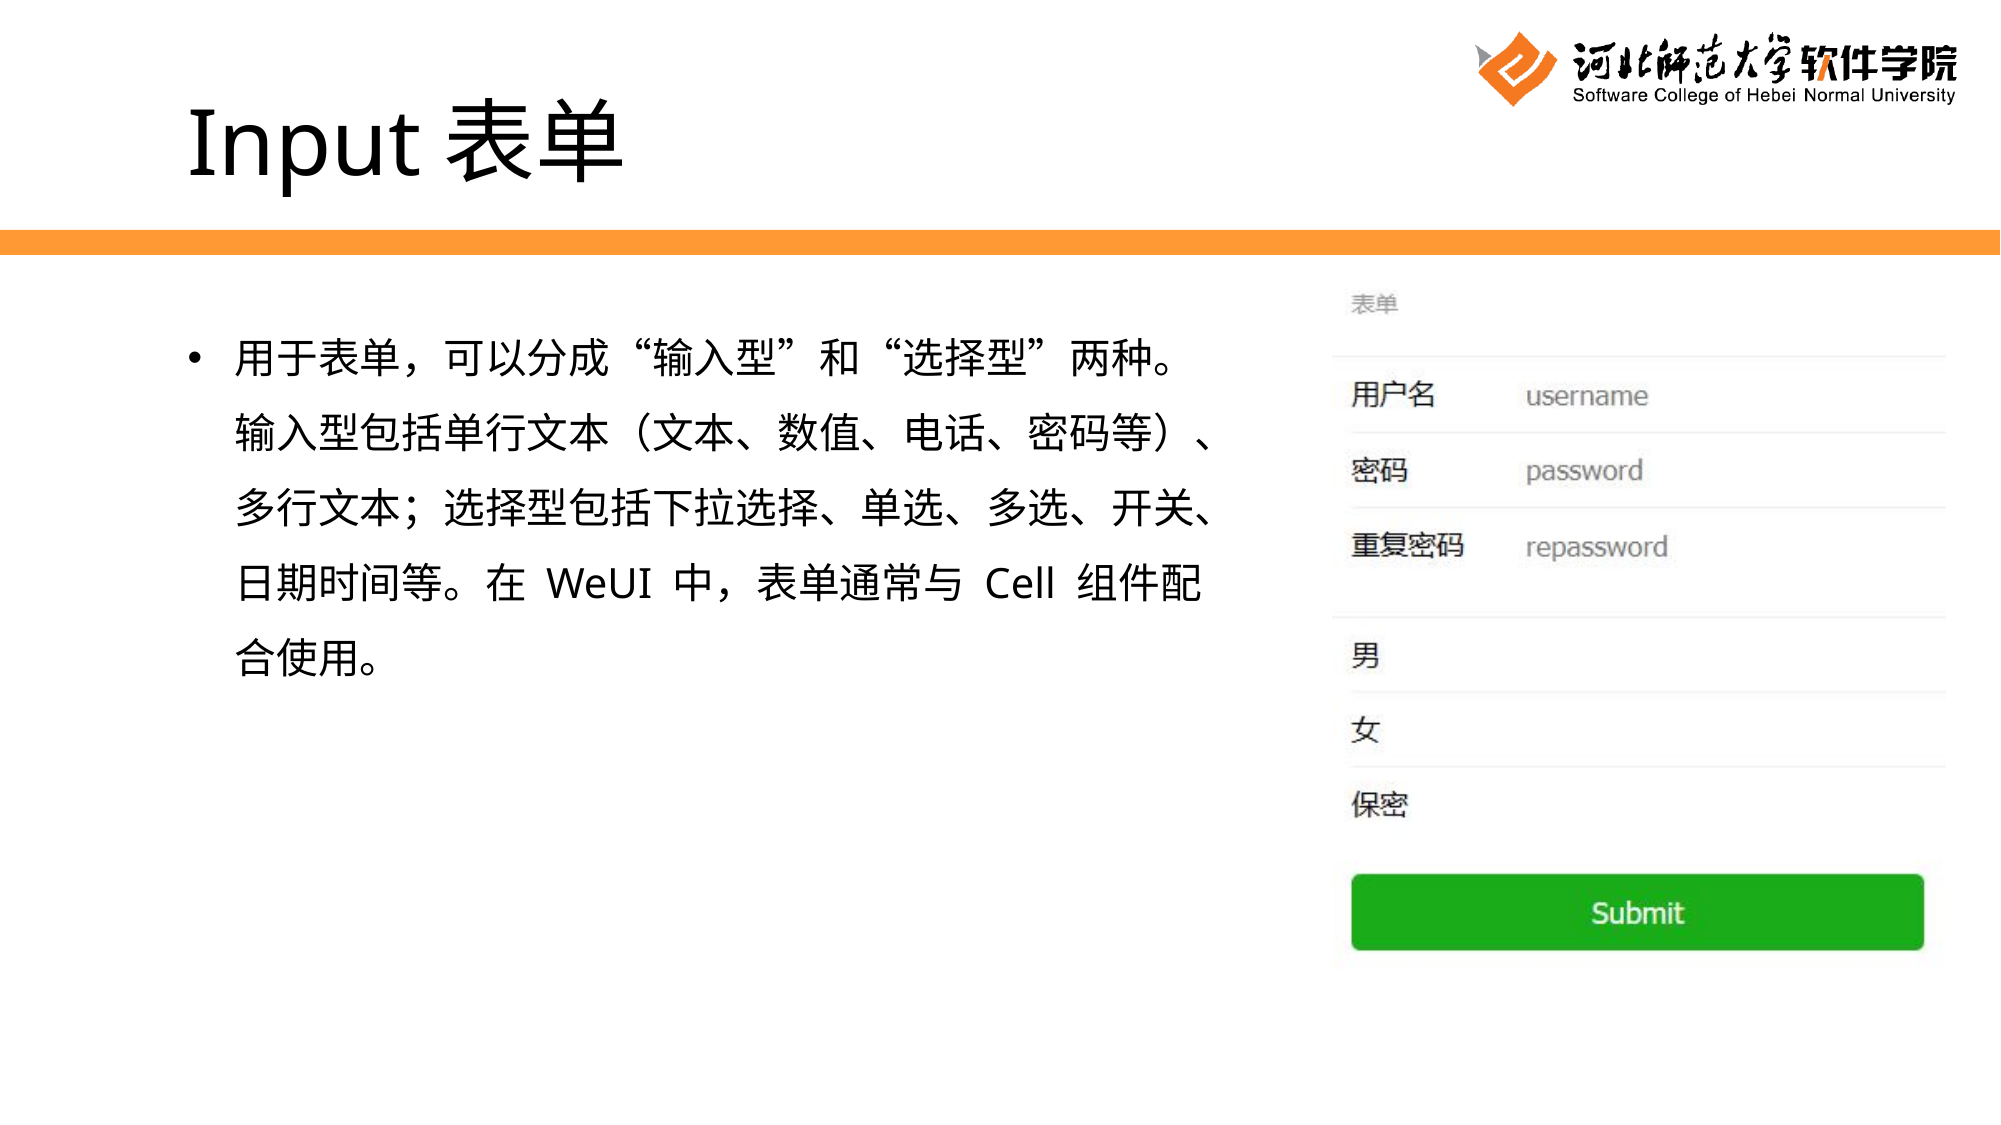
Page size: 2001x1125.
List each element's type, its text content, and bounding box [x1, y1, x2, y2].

picture [1475, 31, 1957, 107]
list Input表单 [172, 89, 1132, 202]
picture [1332, 276, 1947, 999]
text_box 用于表单，可以分成“输入型”和“选择型”两种。输入型包括单行文本（文本、数值、电话、密码等）、多行文本；选择型包括下拉选择、单选、多选、开关、日期时间等。在 WeUI 中，表单通常与 Cell 组件配合使用。 [172, 299, 1233, 690]
